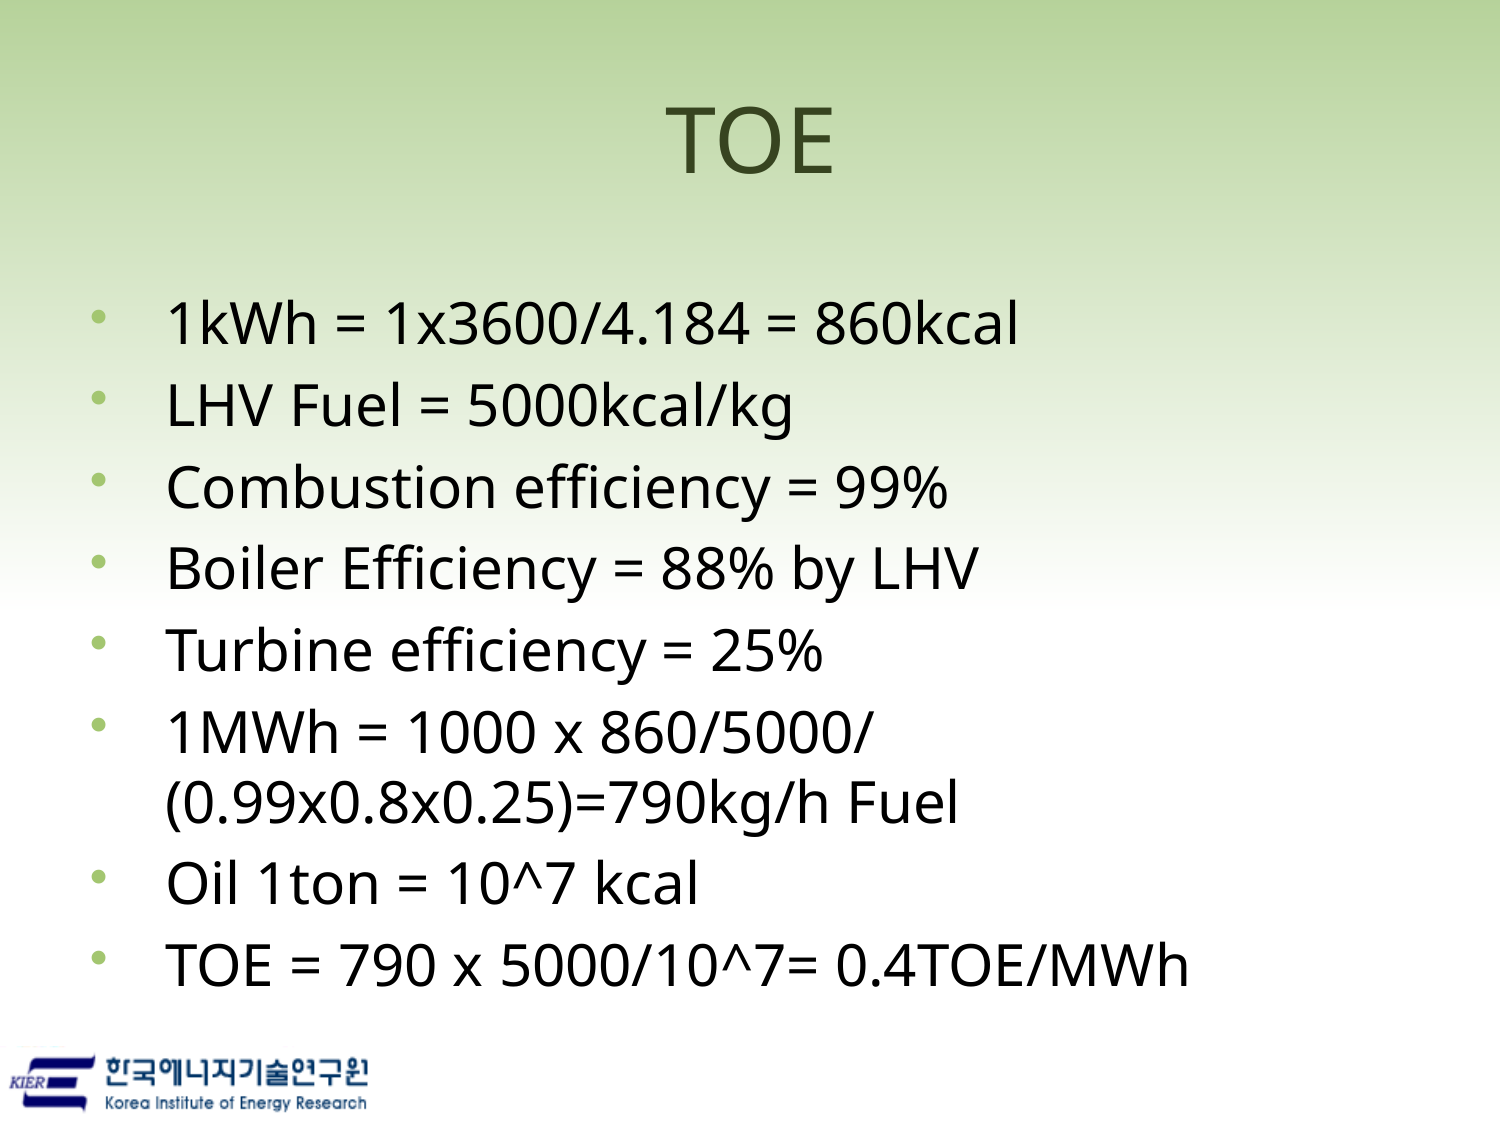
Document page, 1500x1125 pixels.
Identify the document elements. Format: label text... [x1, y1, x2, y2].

title TOE [76, 42, 1427, 231]
picture [0, 1046, 374, 1125]
list 1kWh = 1x3600/4.184 = 860kcal LHV Fuel = 5000kcal/kg Combustion efficiency = 99% Boiler Efficiency = 88% by LHV Turbine efficiency = 25% 1MWh = 1000 x 860/5000/(0.99x0.8x0.25)=790kg/h Fuel Oil 1ton = 10^7 kcal TOE = 790 x 5000/10^7= 0.4TOE/MWh [76, 278, 1427, 1022]
